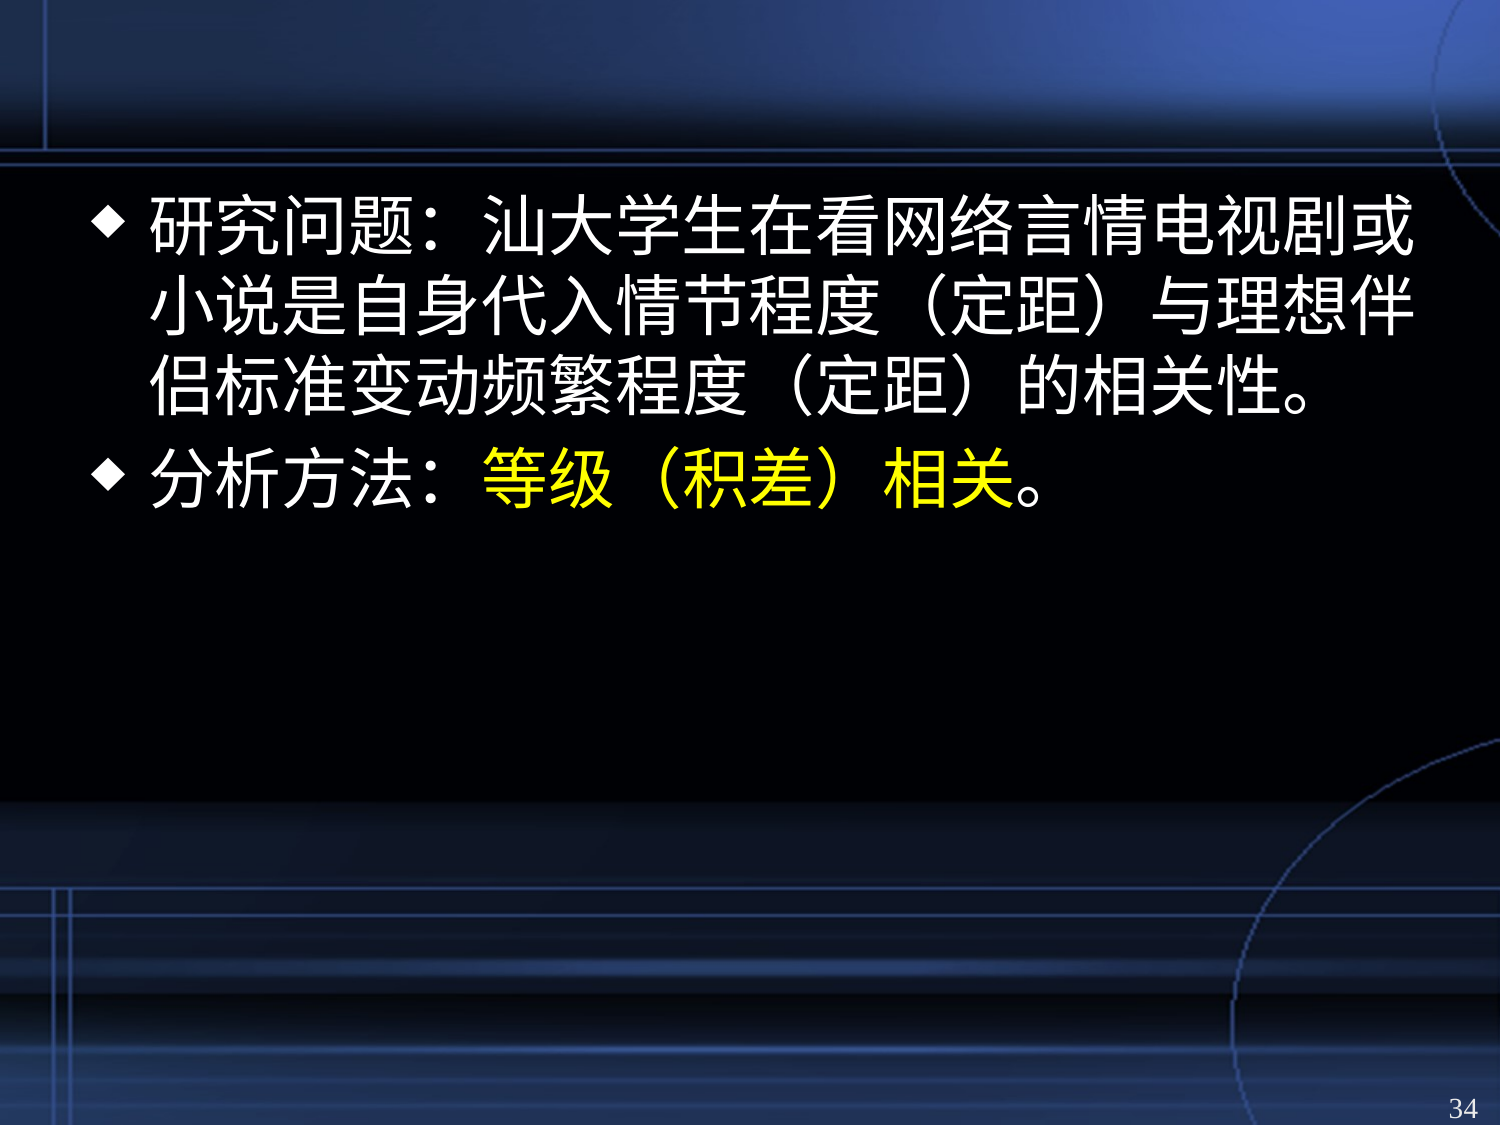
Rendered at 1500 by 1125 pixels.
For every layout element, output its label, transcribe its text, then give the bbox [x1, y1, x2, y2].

picture [0, 0, 1500, 1125]
list 研究问题：汕大学生在看网络言情电视剧或小说是自身代入情节程度（定距）与理想伴侣标准变动频繁程度（定距）的相关性。 分析方法：等级（积差）相关。 [76, 176, 1465, 949]
slide_number 34 [1180, 1061, 1494, 1125]
